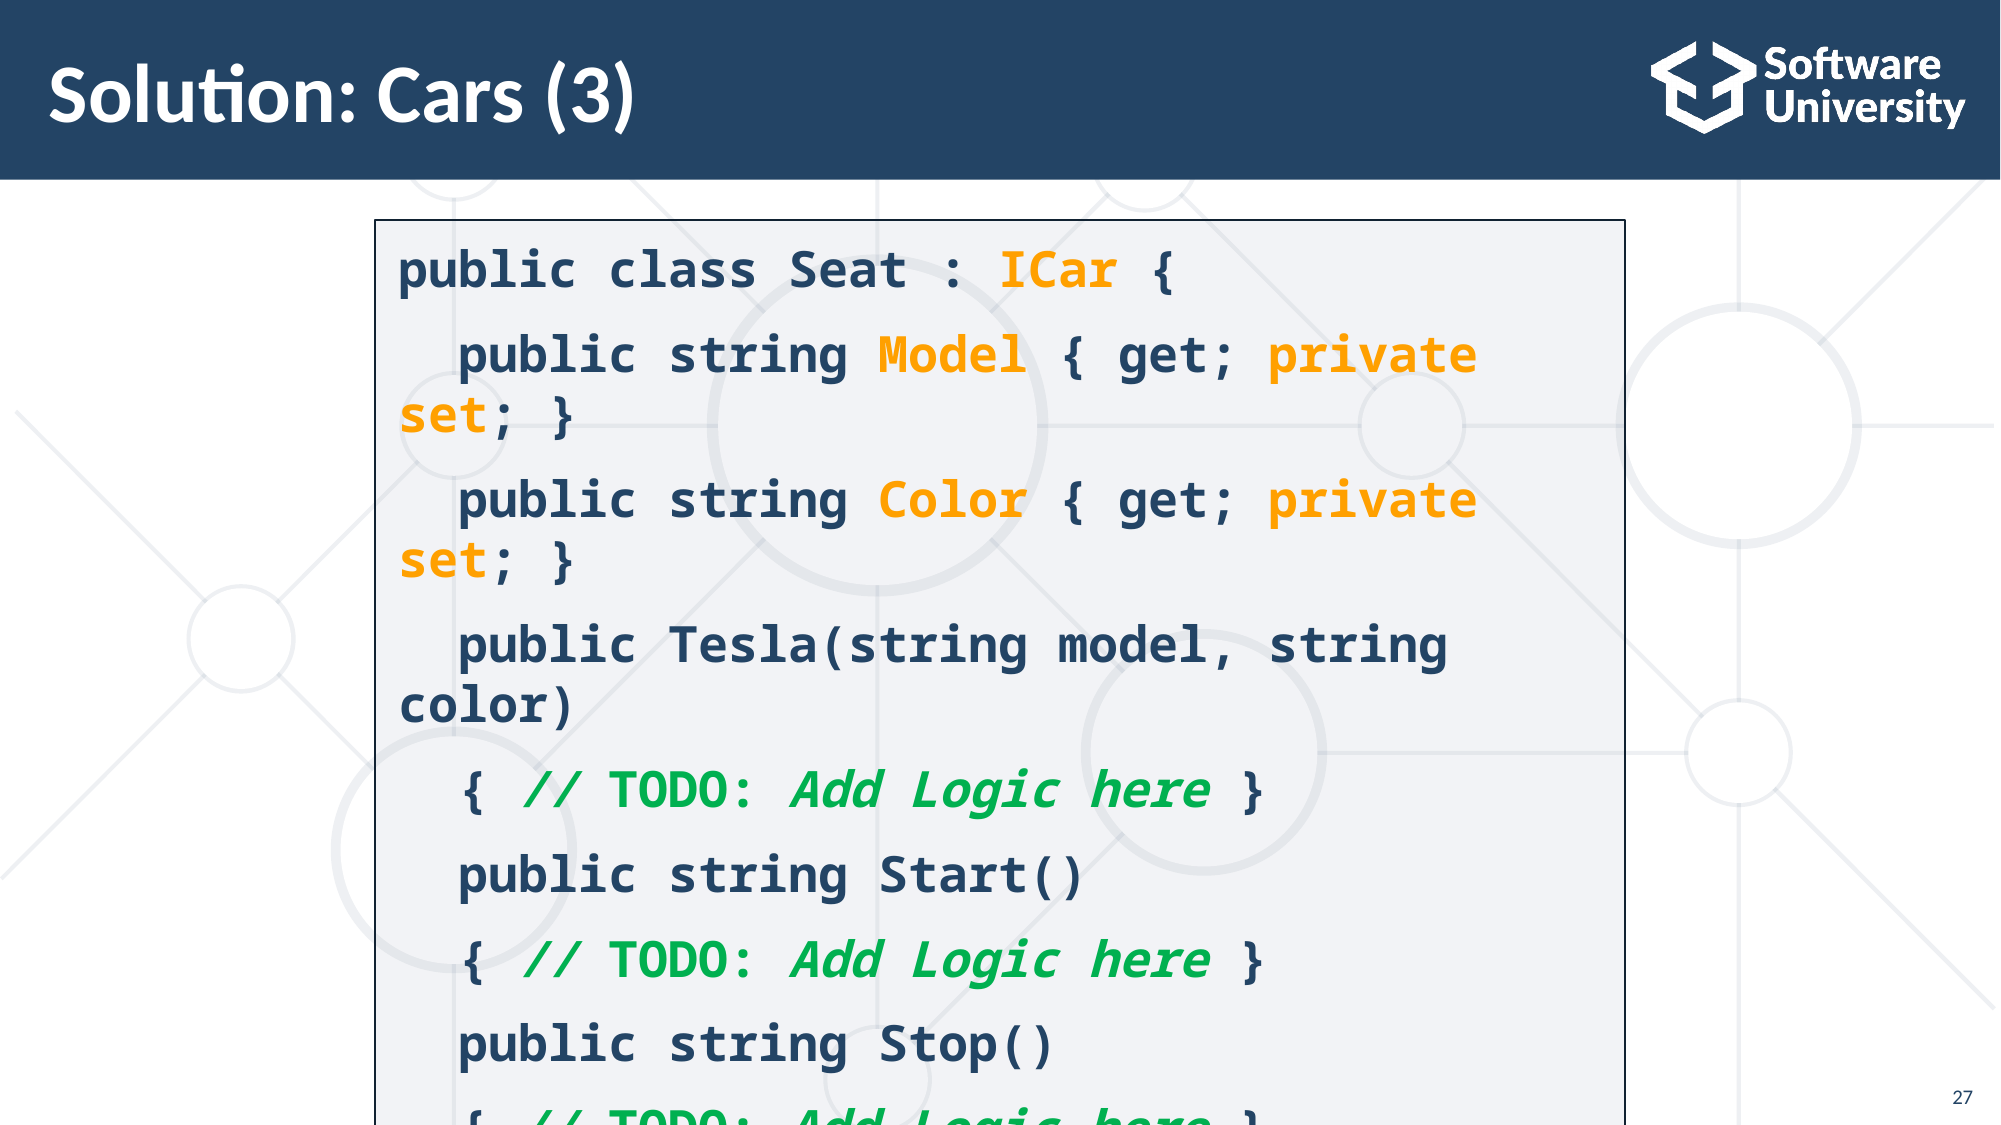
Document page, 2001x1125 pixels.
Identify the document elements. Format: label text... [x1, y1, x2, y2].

text_box public class Seat : ICar { public string Model { get; private set; } public string Color { get; private set; } public Tesla(string model, string color) { // TODO: Add Logic here } public string Start() { // TODO: Add Logic here } public string Stop() { // TODO: Add Logic here } } [375, 220, 1625, 1125]
picture [1651, 41, 1966, 134]
slide_number ‹#› [1927, 1067, 1989, 1117]
title Solution: Cars (3) [31, 16, 1625, 162]
